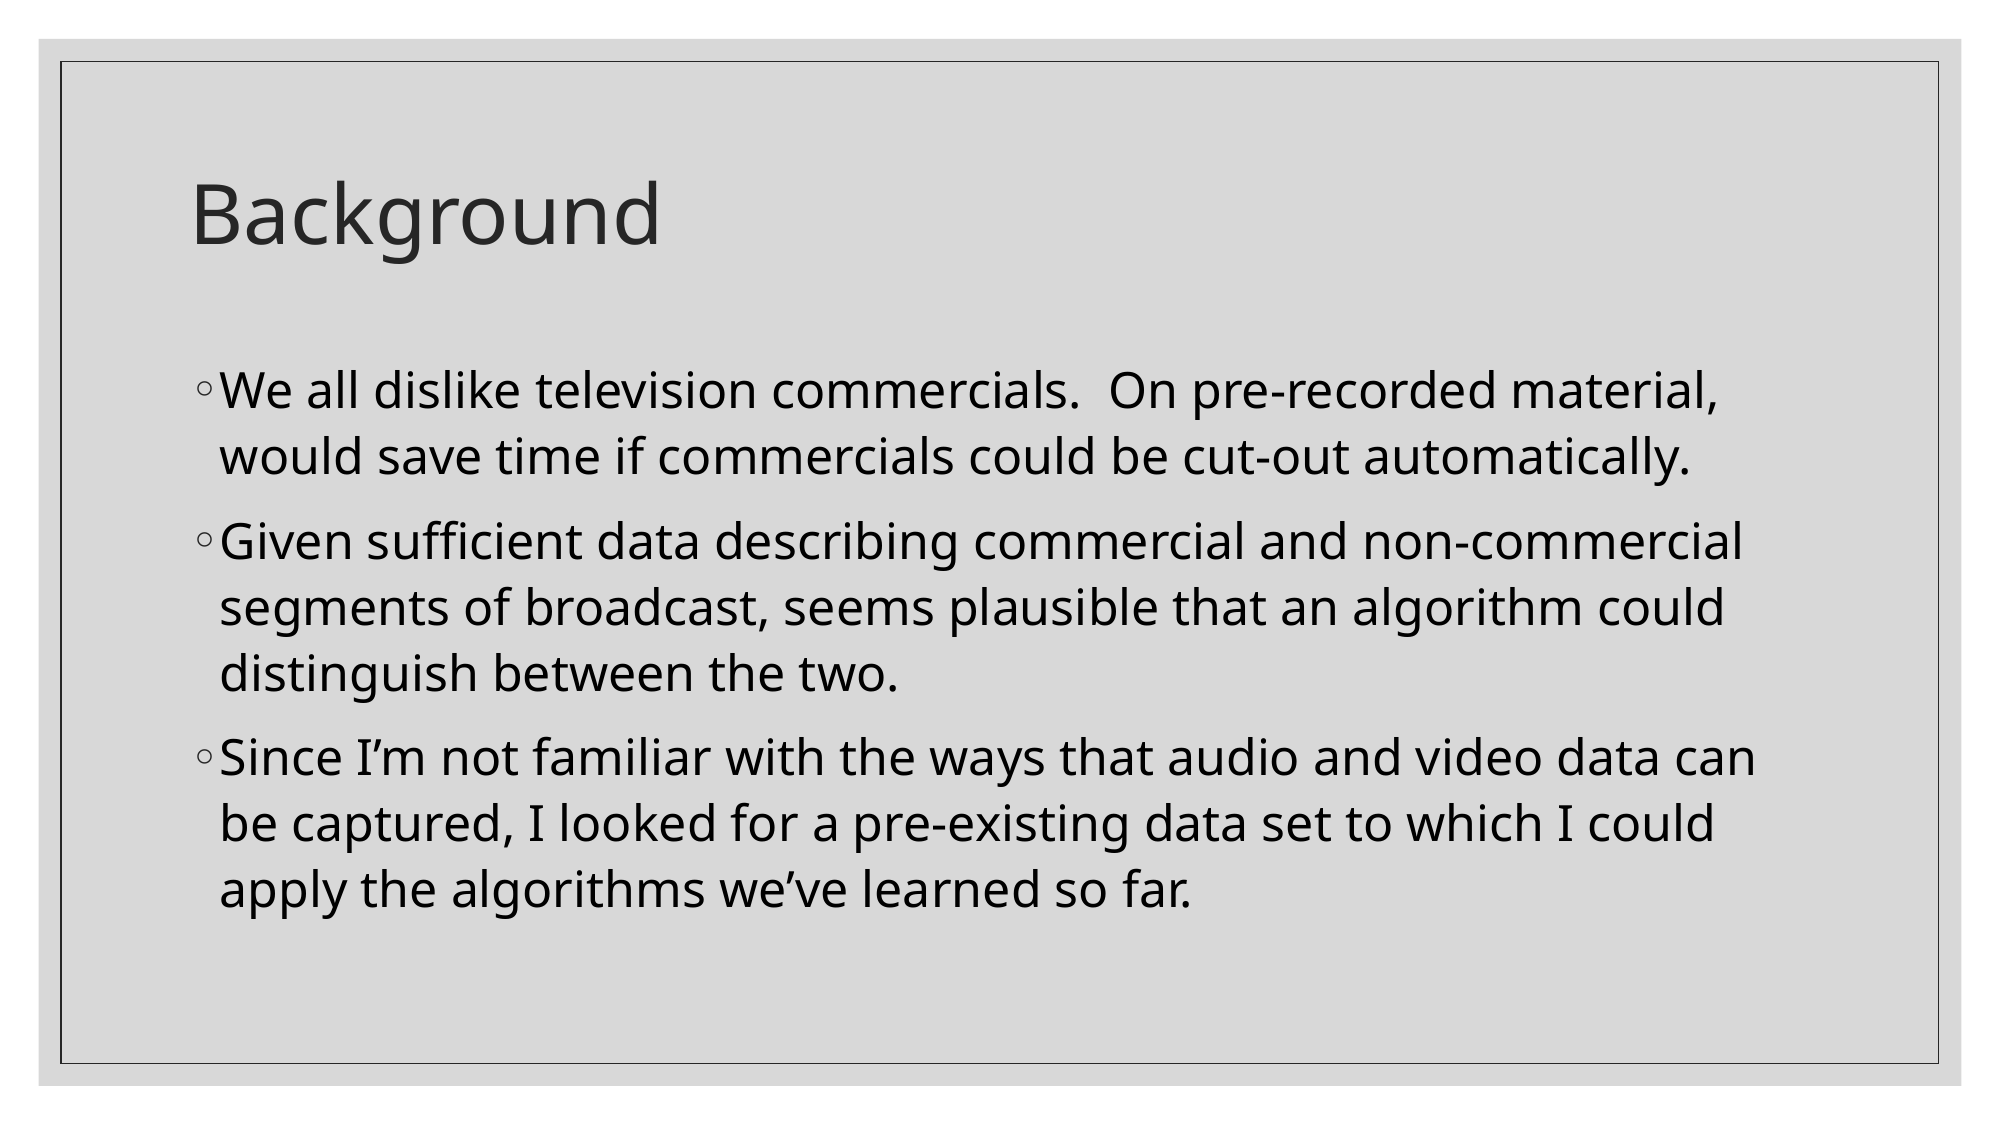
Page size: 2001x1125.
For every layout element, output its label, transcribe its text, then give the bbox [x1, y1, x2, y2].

title Background [174, 105, 1825, 331]
list We all dislike television commercials. On pre-recorded material, would save time if commercials could be cut-out automatically. Given sufficient data describing commercial and non-commercial segments of broadcast, seems plausible that an algorithm could distinguish between the two. Since I’m not familiar with the ways that audio and video data can be captured, I looked for a pre-existing data set to which I could apply the algorithms we’ve learned so far. [174, 345, 1825, 977]
